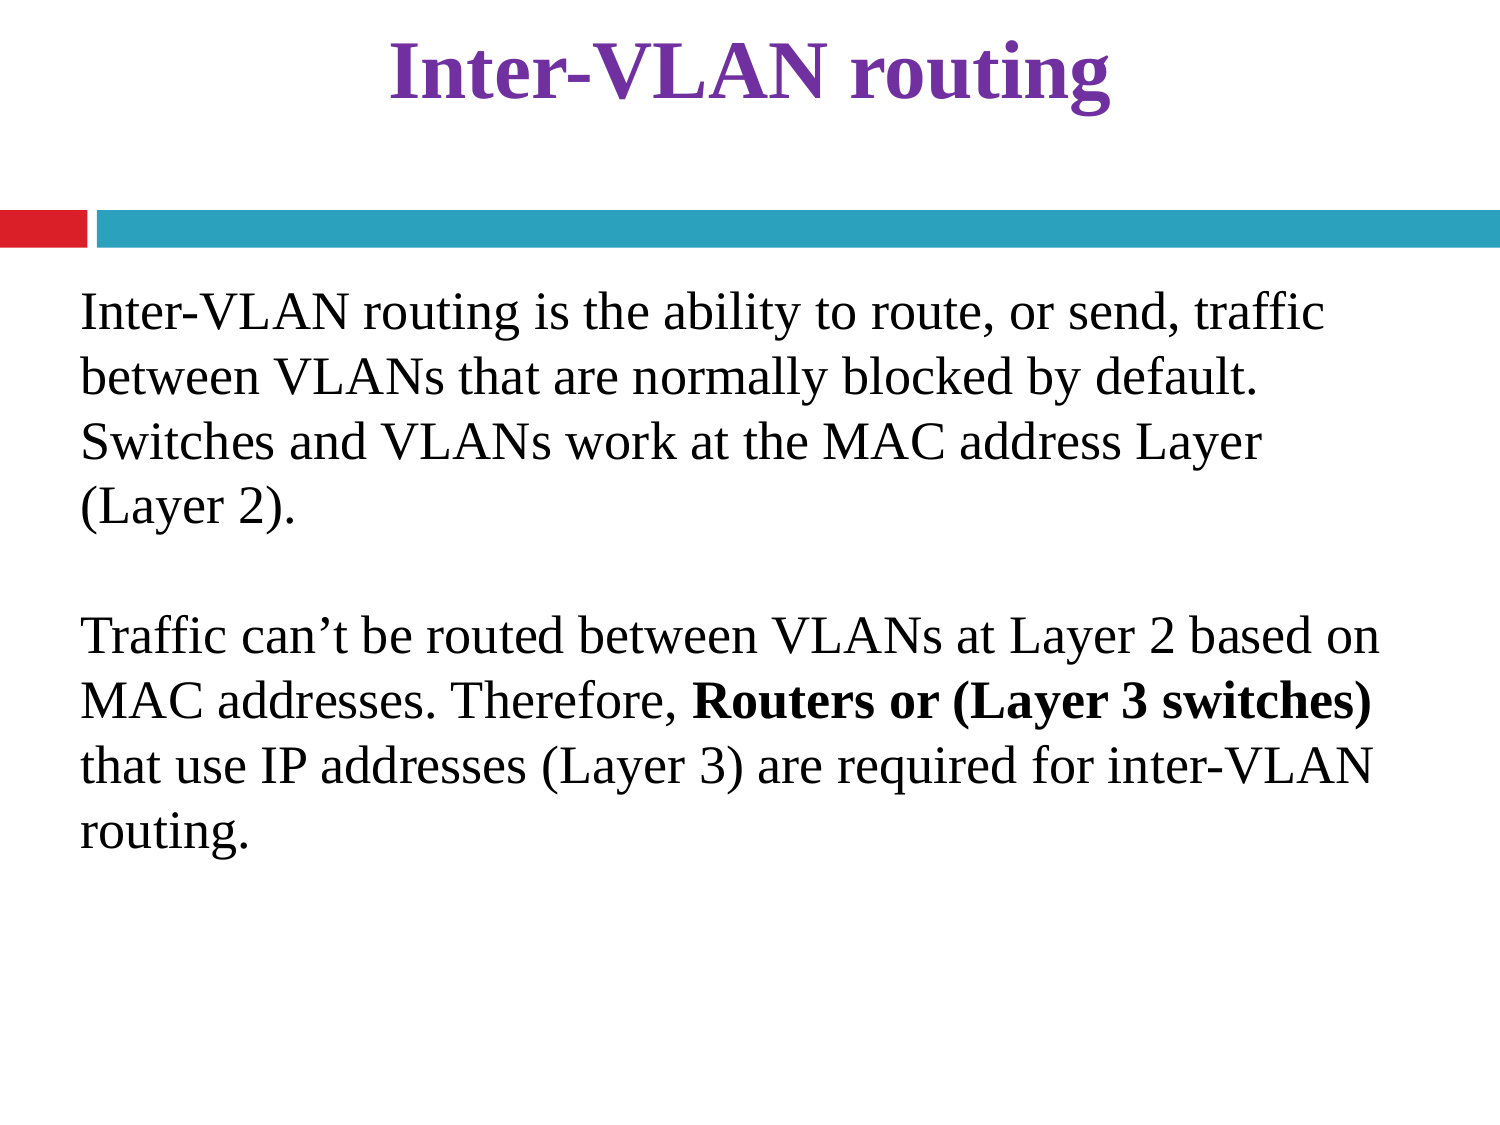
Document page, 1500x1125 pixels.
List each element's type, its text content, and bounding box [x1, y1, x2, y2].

title Inter-VLAN routing [113, 15, 1387, 220]
list Inter-VLAN routing is the ability to route, or send, traffic between VLANs that are normally blocked by default. Switches and VLANs work at the MAC address Layer (Layer 2). Traffic can’t be routed between VLANs at Layer 2 based on MAC addresses. Therefore, Routers or (Layer 3 switches) that use IP addresses (Layer 3) are required for inter-VLAN routing. [80, 275, 1387, 922]
